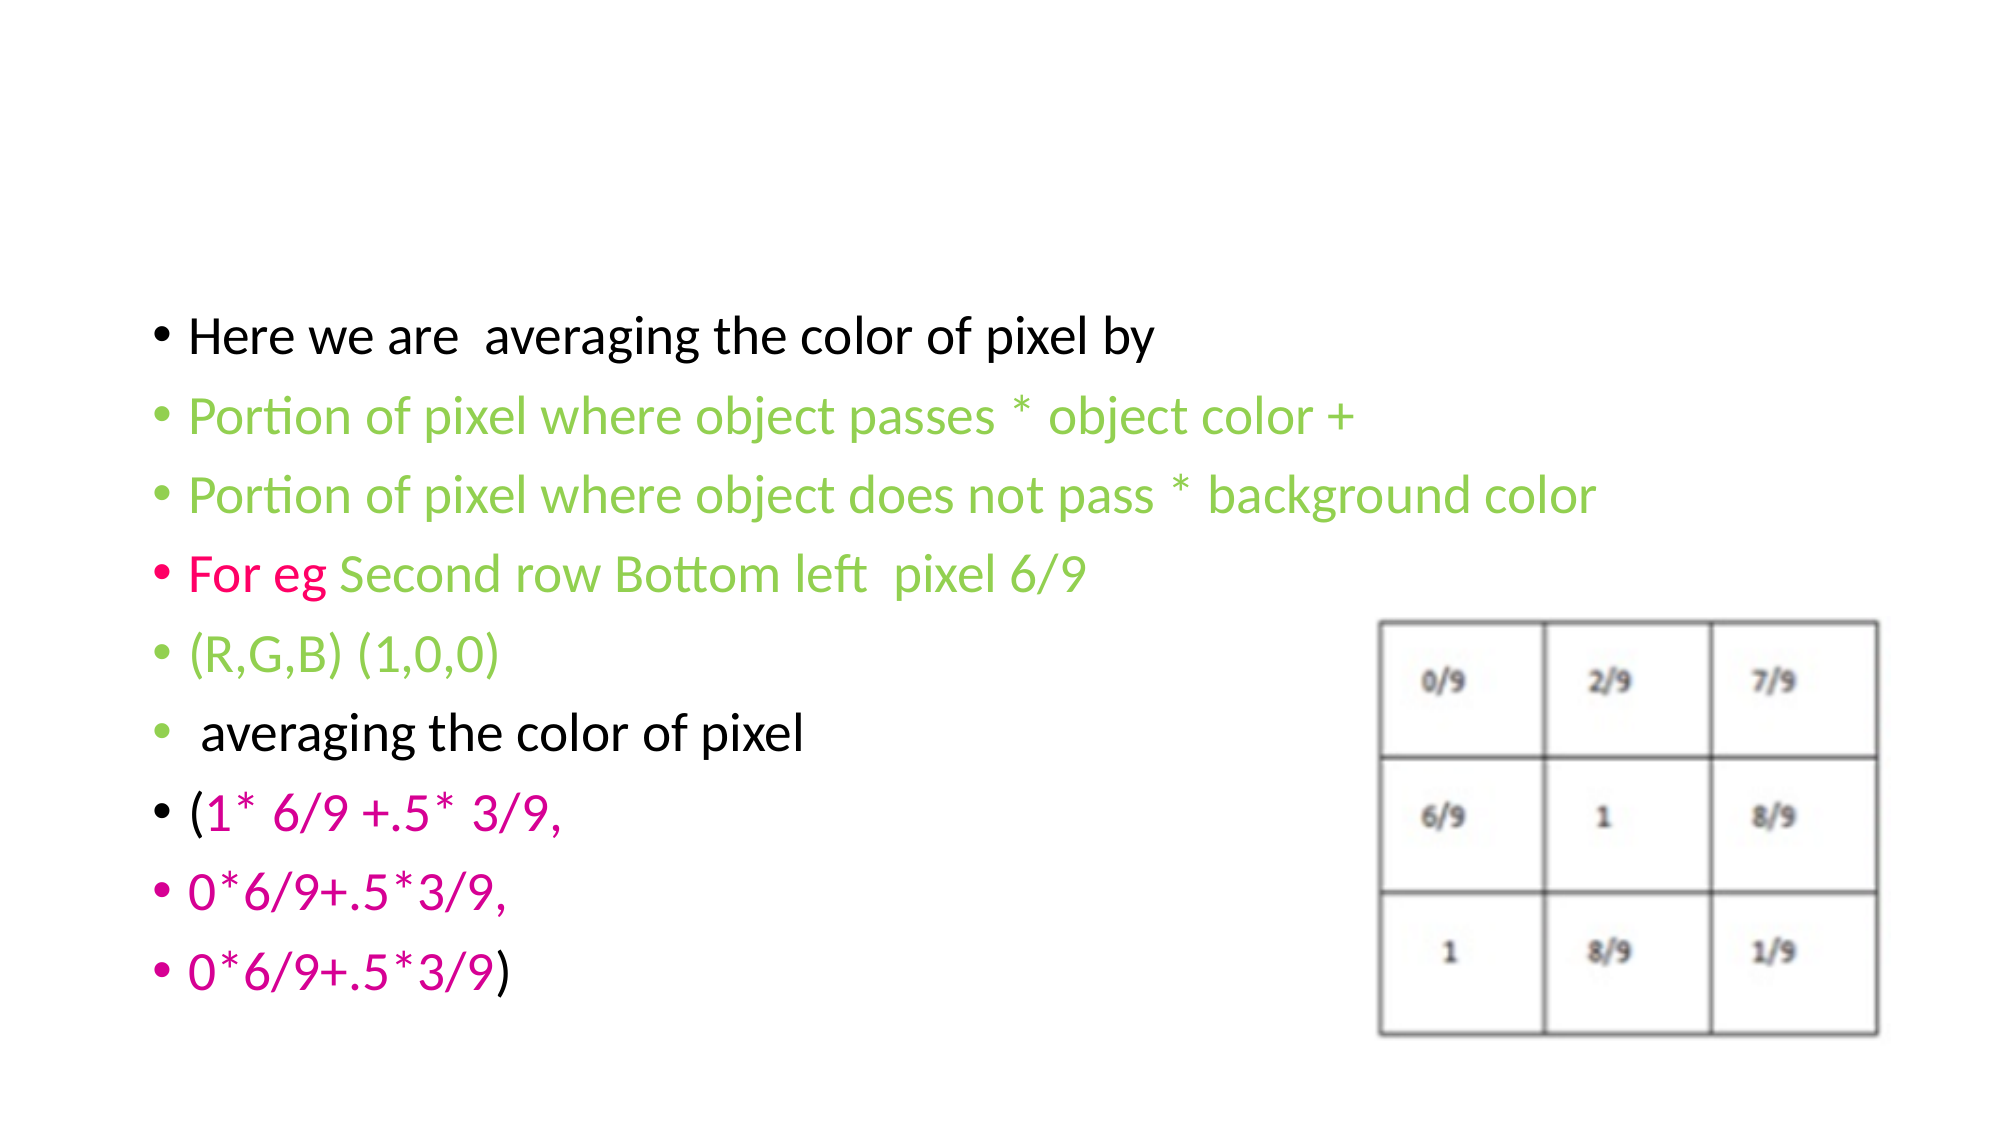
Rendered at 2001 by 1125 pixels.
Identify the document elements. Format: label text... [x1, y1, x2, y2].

list Here we are averaging the color of pixel by Portion of pixel where object passes * object color + Portion of pixel where object does not pass * background color For eg Second row Bottom left pixel 6/9 (R,G,B) (1,0,0) averaging the color of pixel (1* 6/9 +.5* 3/9, 0*6/9+.5*3/9, 0*6/9+.5*3/9) [137, 299, 1863, 1014]
picture [1372, 616, 1891, 1055]
